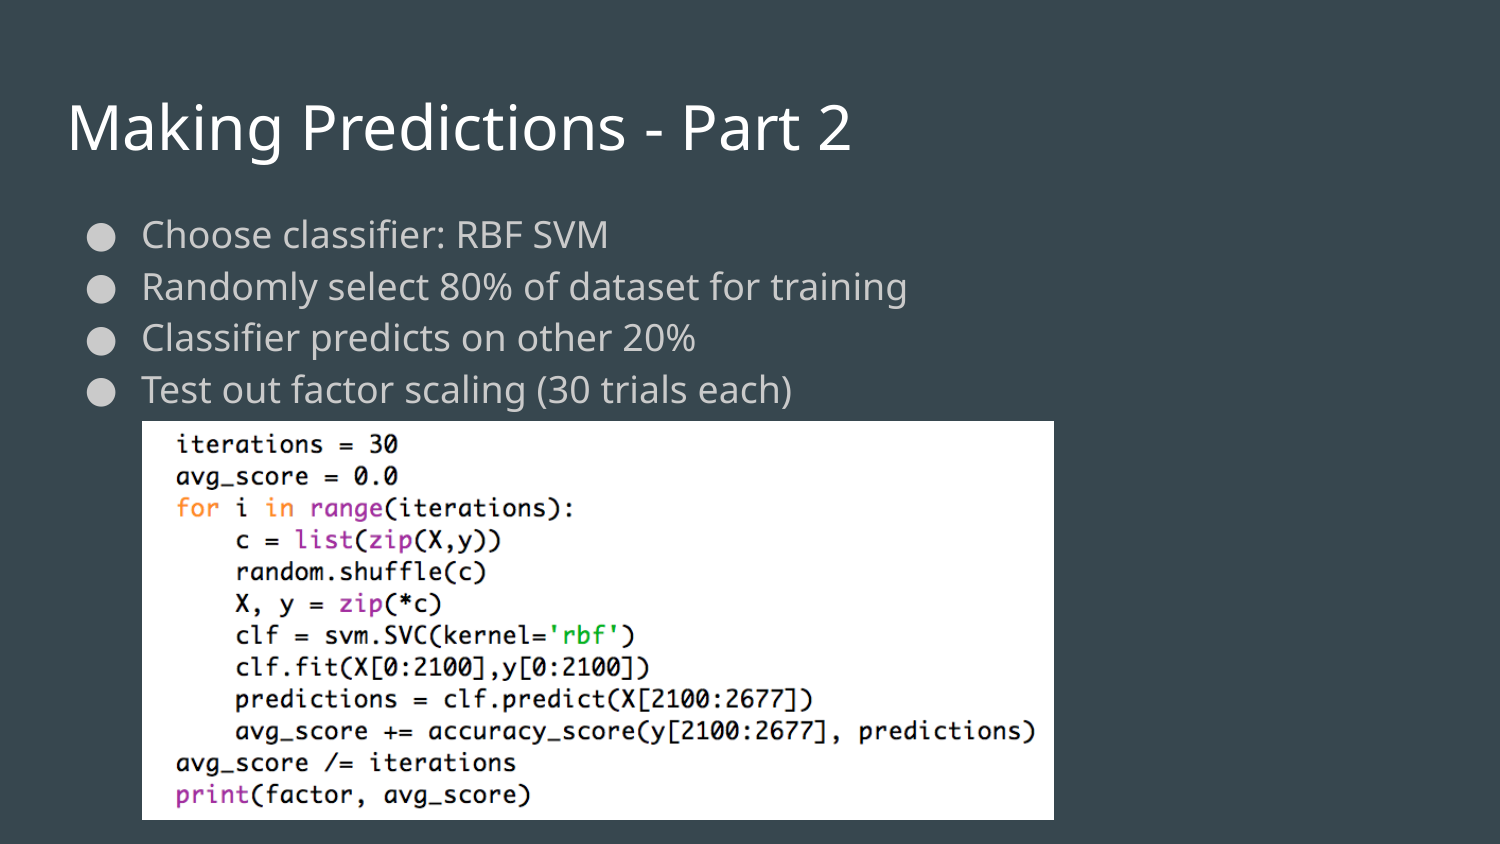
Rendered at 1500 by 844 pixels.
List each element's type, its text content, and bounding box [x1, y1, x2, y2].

list Choose classifier: RBF SVM Randomly select 80% of dataset for training Classifier predicts on other 20% Test out factor scaling (30 trials each) [51, 189, 1449, 750]
title Making Predictions - Part 2 [51, 72, 1449, 167]
picture [142, 421, 1054, 821]
